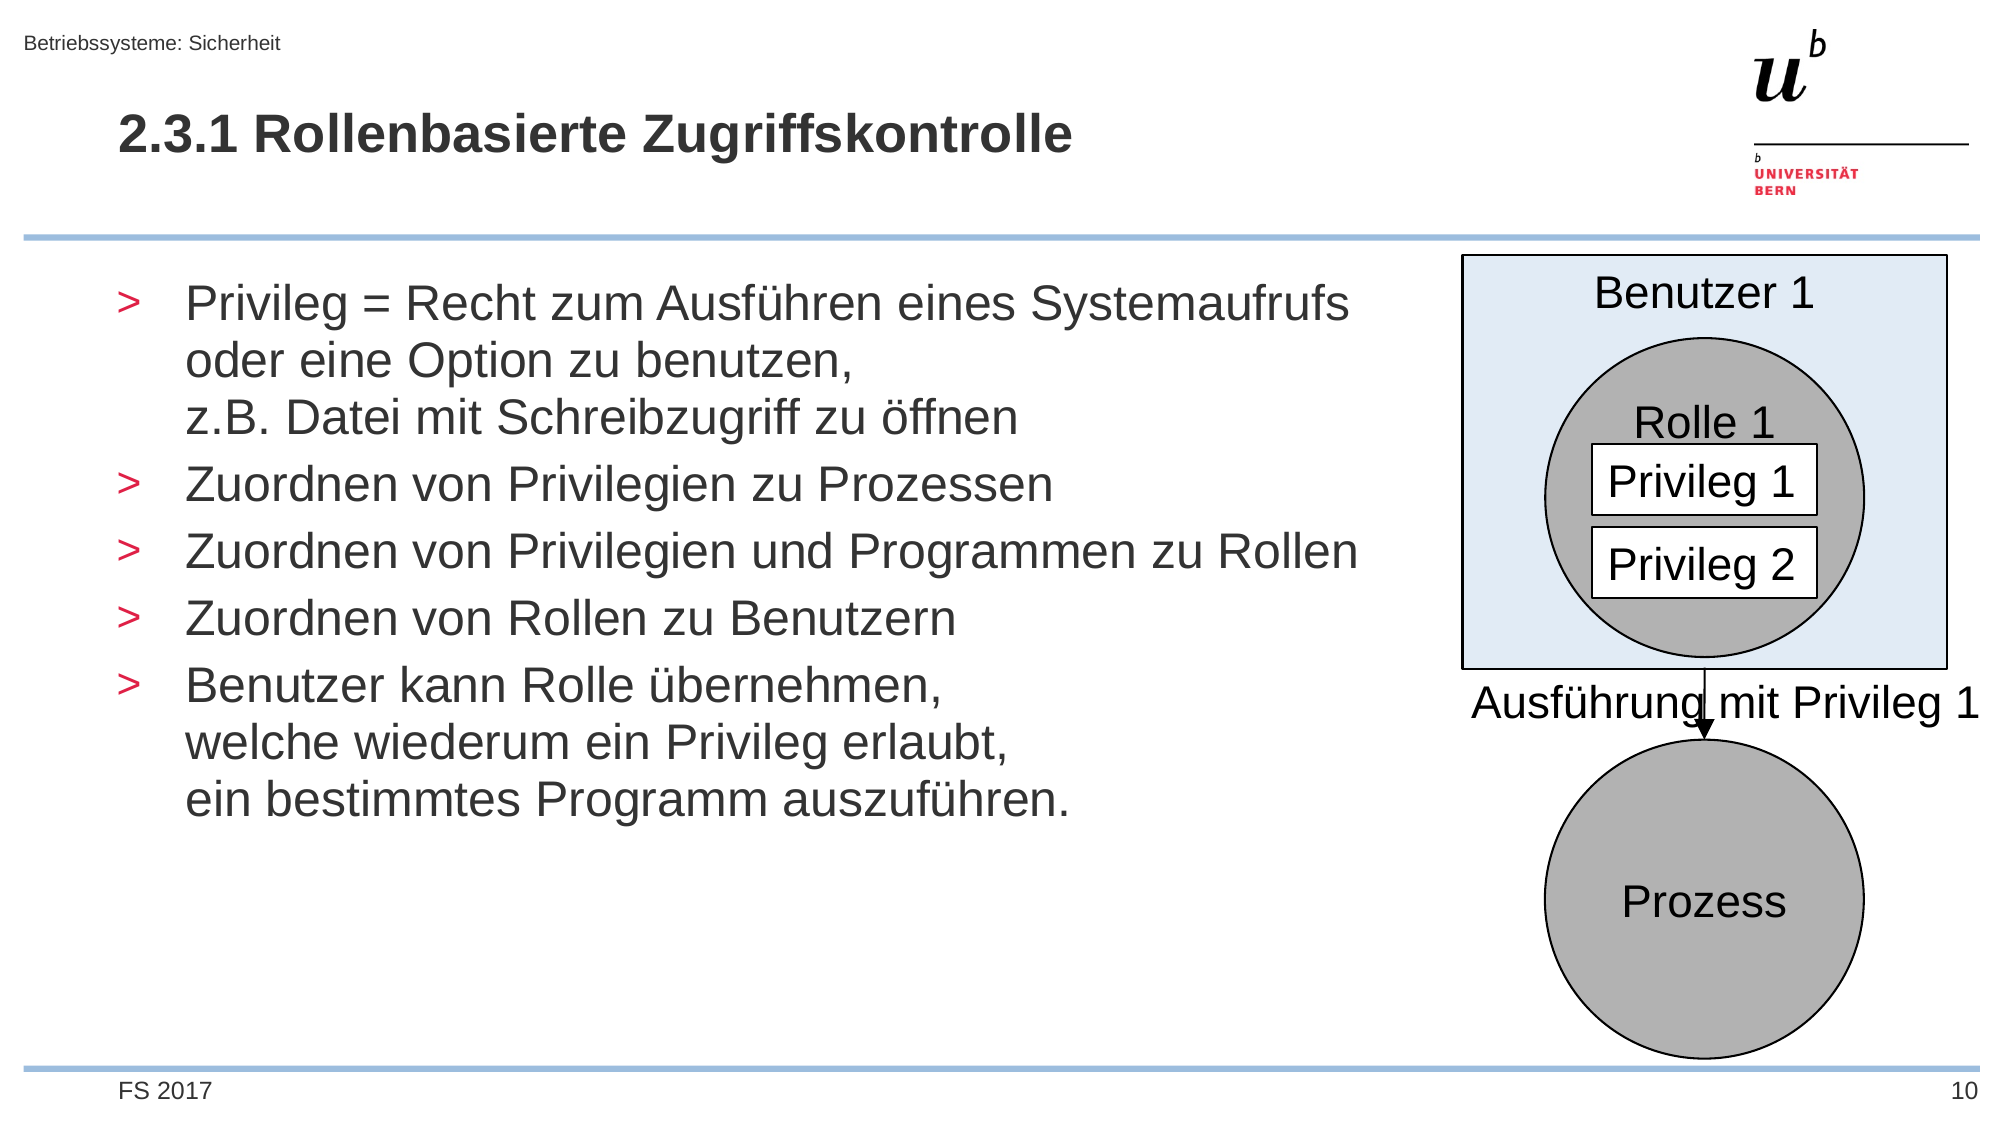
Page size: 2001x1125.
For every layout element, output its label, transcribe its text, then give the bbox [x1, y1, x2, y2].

text_box Privileg 2 [1592, 527, 1817, 598]
slide_number FS 2017 [117, 1073, 952, 1104]
text_box Rolle 1 [1545, 338, 1865, 658]
text_box Privileg 1 [1592, 444, 1817, 516]
list Privileg = Recht zum Ausführen eines Systemaufrufs oder eine Option zu benutzen, z.B. Datei mit Schreibzugriff zu öffnen Zuordnen von Privilegien zu Prozessen Zuordnen von Privilegien und Programmen zu Rollen Zuordnen von Rollen zu Benutzern Benutzer kann Rolle übernehmen, welche wiederum ein Privileg erlaubt, ein bestimmtes Programm auszuführen. [116, 274, 1434, 1014]
footer Betriebssysteme: Sicherheit [23, 29, 1205, 72]
text_box Prozess [1544, 739, 1864, 1059]
slide_number 10 [1899, 1073, 1980, 1104]
text_box Ausführung mit Privileg 1 [1456, 664, 1996, 735]
text_box Benutzer 1 [1462, 255, 1947, 664]
picture [1754, 29, 1969, 195]
title 2.3.1 Rollenbasierte Zugriffskontrolle [117, 105, 1567, 241]
